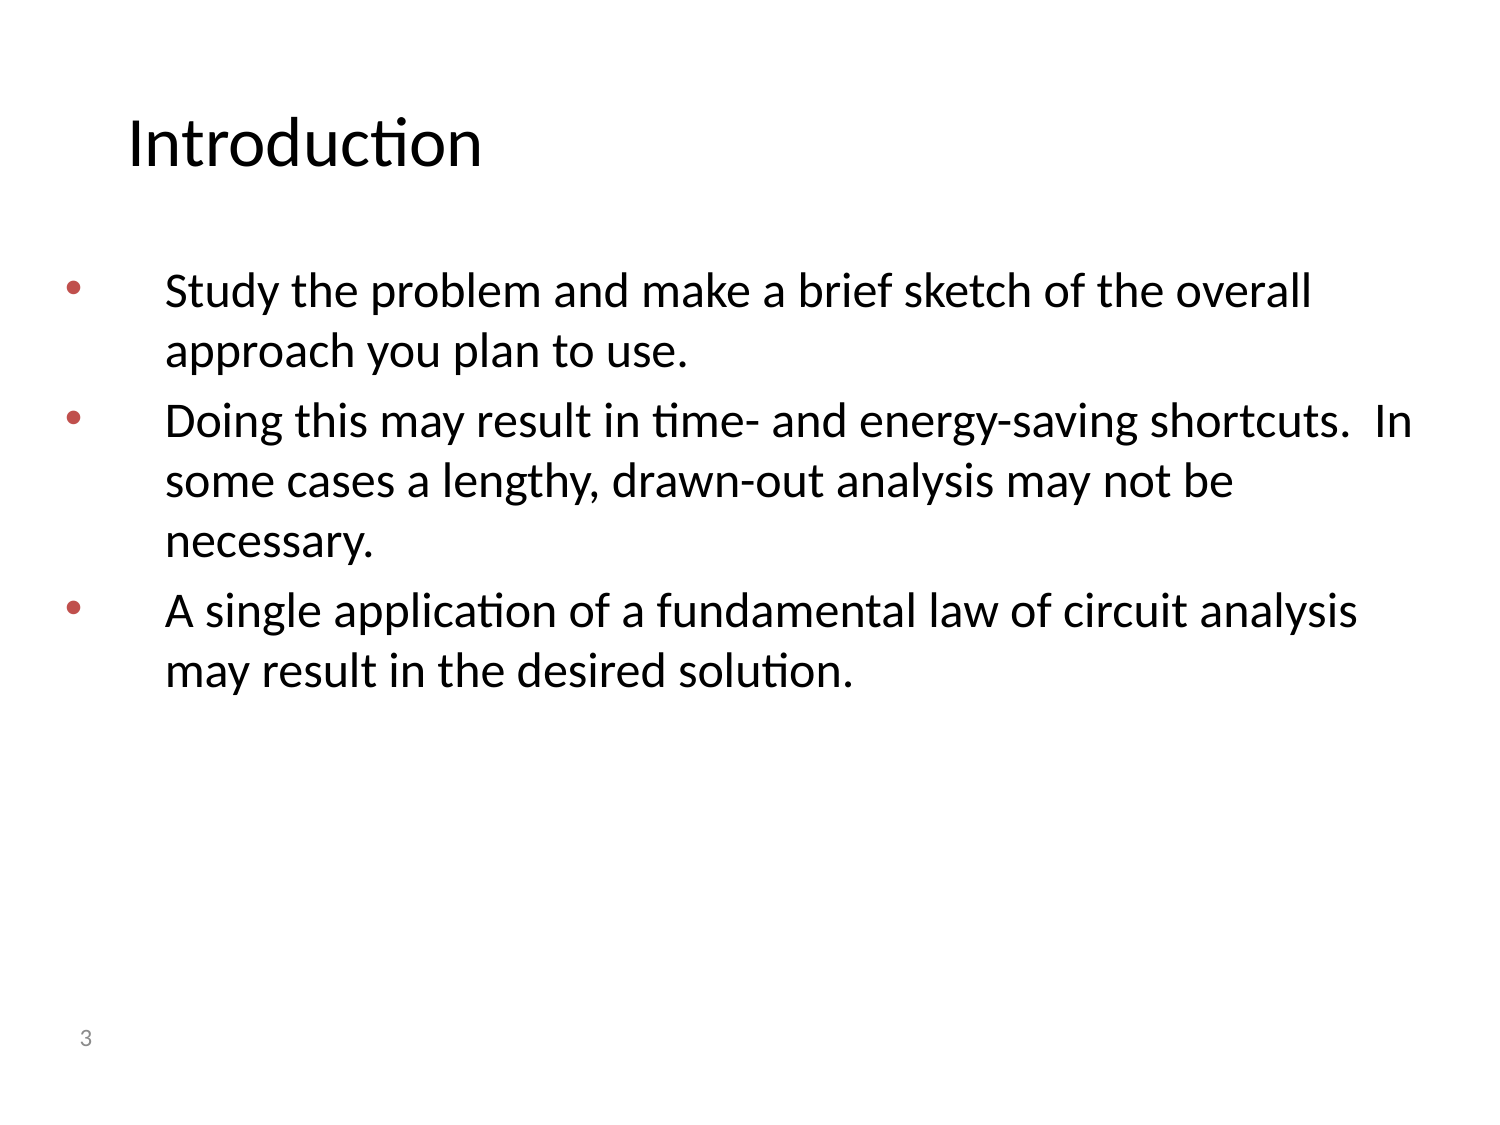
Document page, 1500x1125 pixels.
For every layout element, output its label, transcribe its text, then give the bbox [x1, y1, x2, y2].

title Introduction [112, 62, 1388, 213]
slide_number 3 [64, 1006, 415, 1067]
list Study the problem and make a brief sketch of the overall approach you plan to use. Doing this may result in time- and energy-saving shortcuts. In some cases a lengthy, drawn-out analysis may not be necessary. A single application of a fundamental law of circuit analysis may result in the desired solution. [49, 249, 1463, 926]
